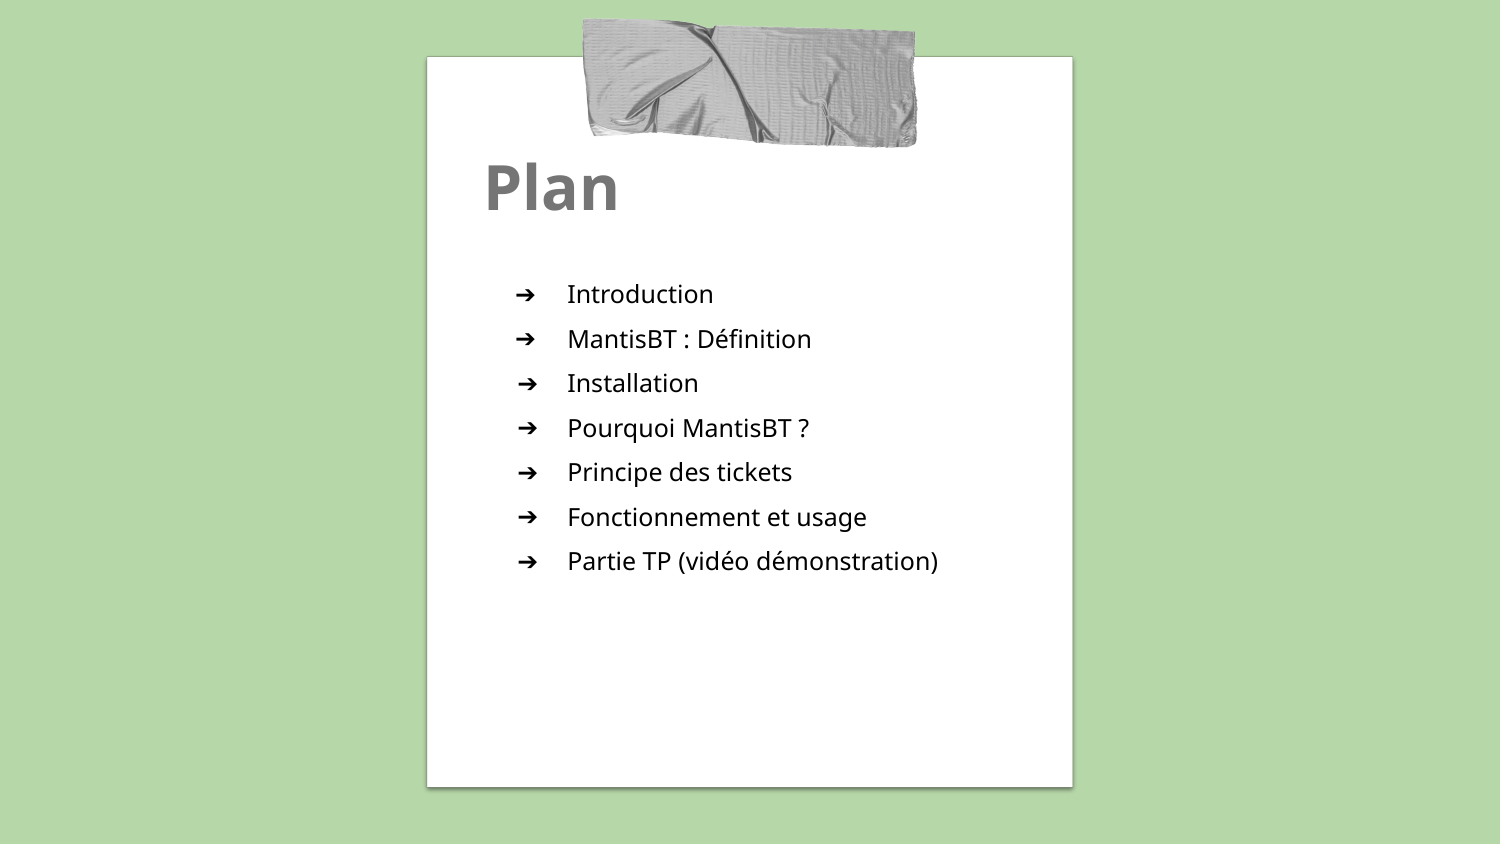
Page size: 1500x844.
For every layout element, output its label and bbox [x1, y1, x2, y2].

picture [400, 16, 1100, 818]
